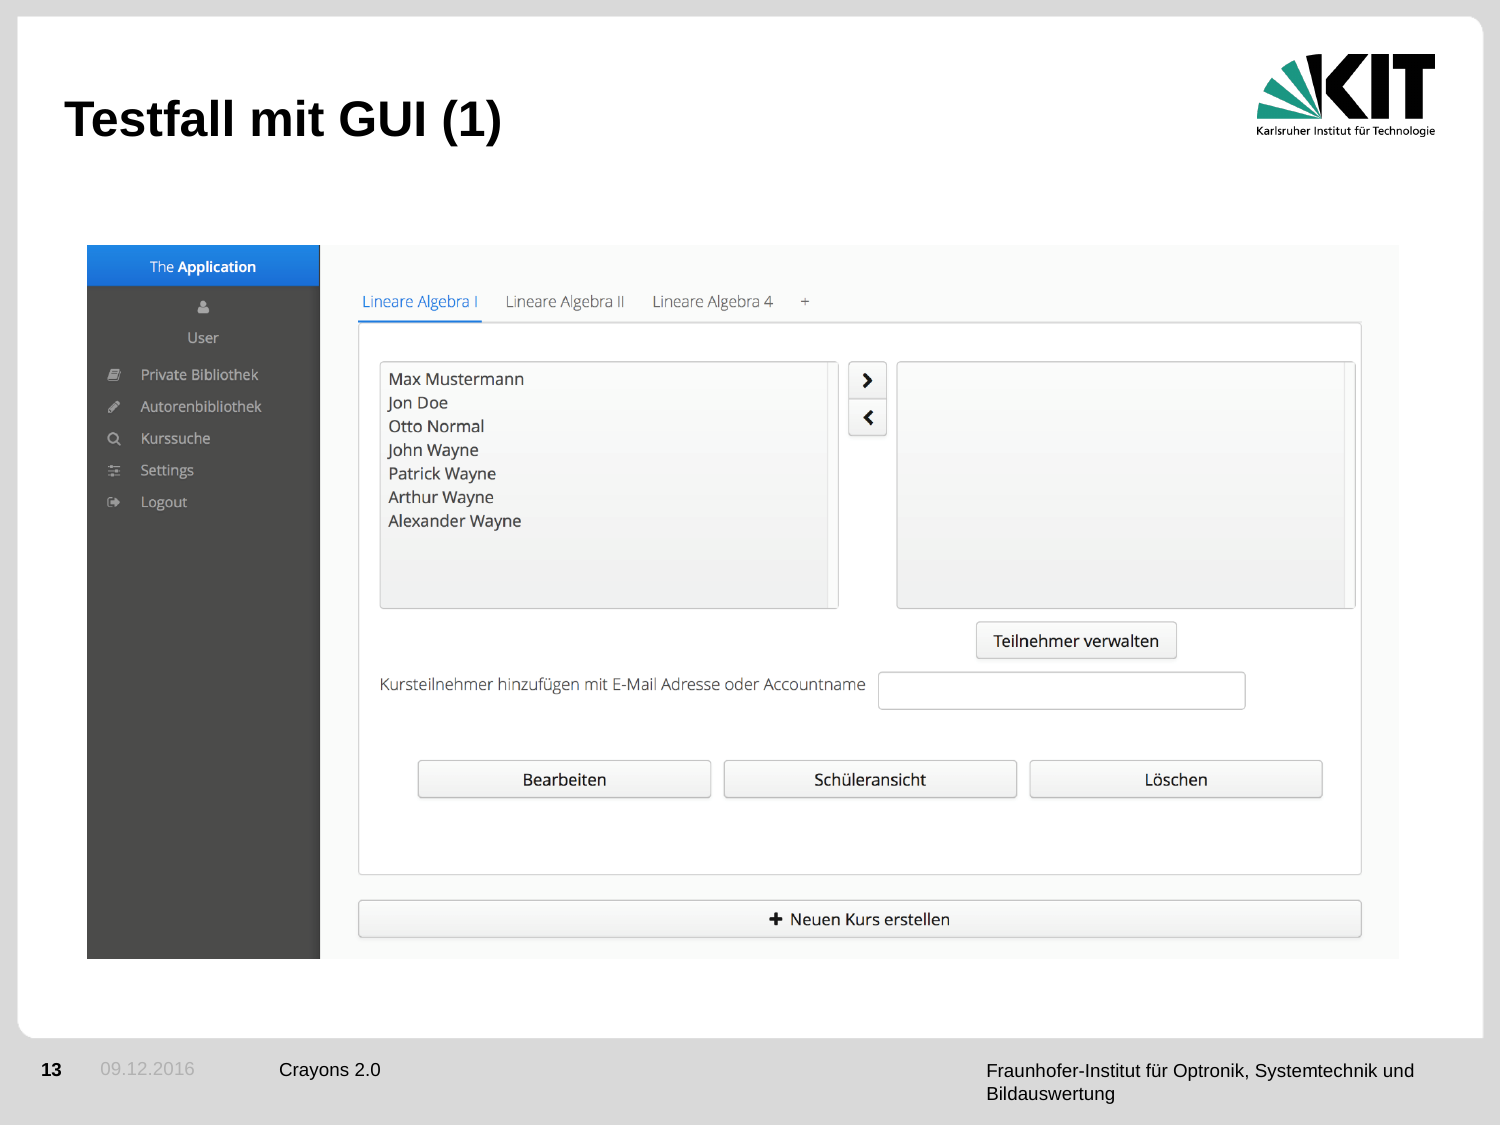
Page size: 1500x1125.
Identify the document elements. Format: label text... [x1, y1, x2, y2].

picture [0, 0, 1500, 1125]
footer Crayons 2.0 [279, 1057, 976, 1117]
title Testfall mit GUI (1) [64, 54, 1198, 147]
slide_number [100, 1057, 272, 1117]
